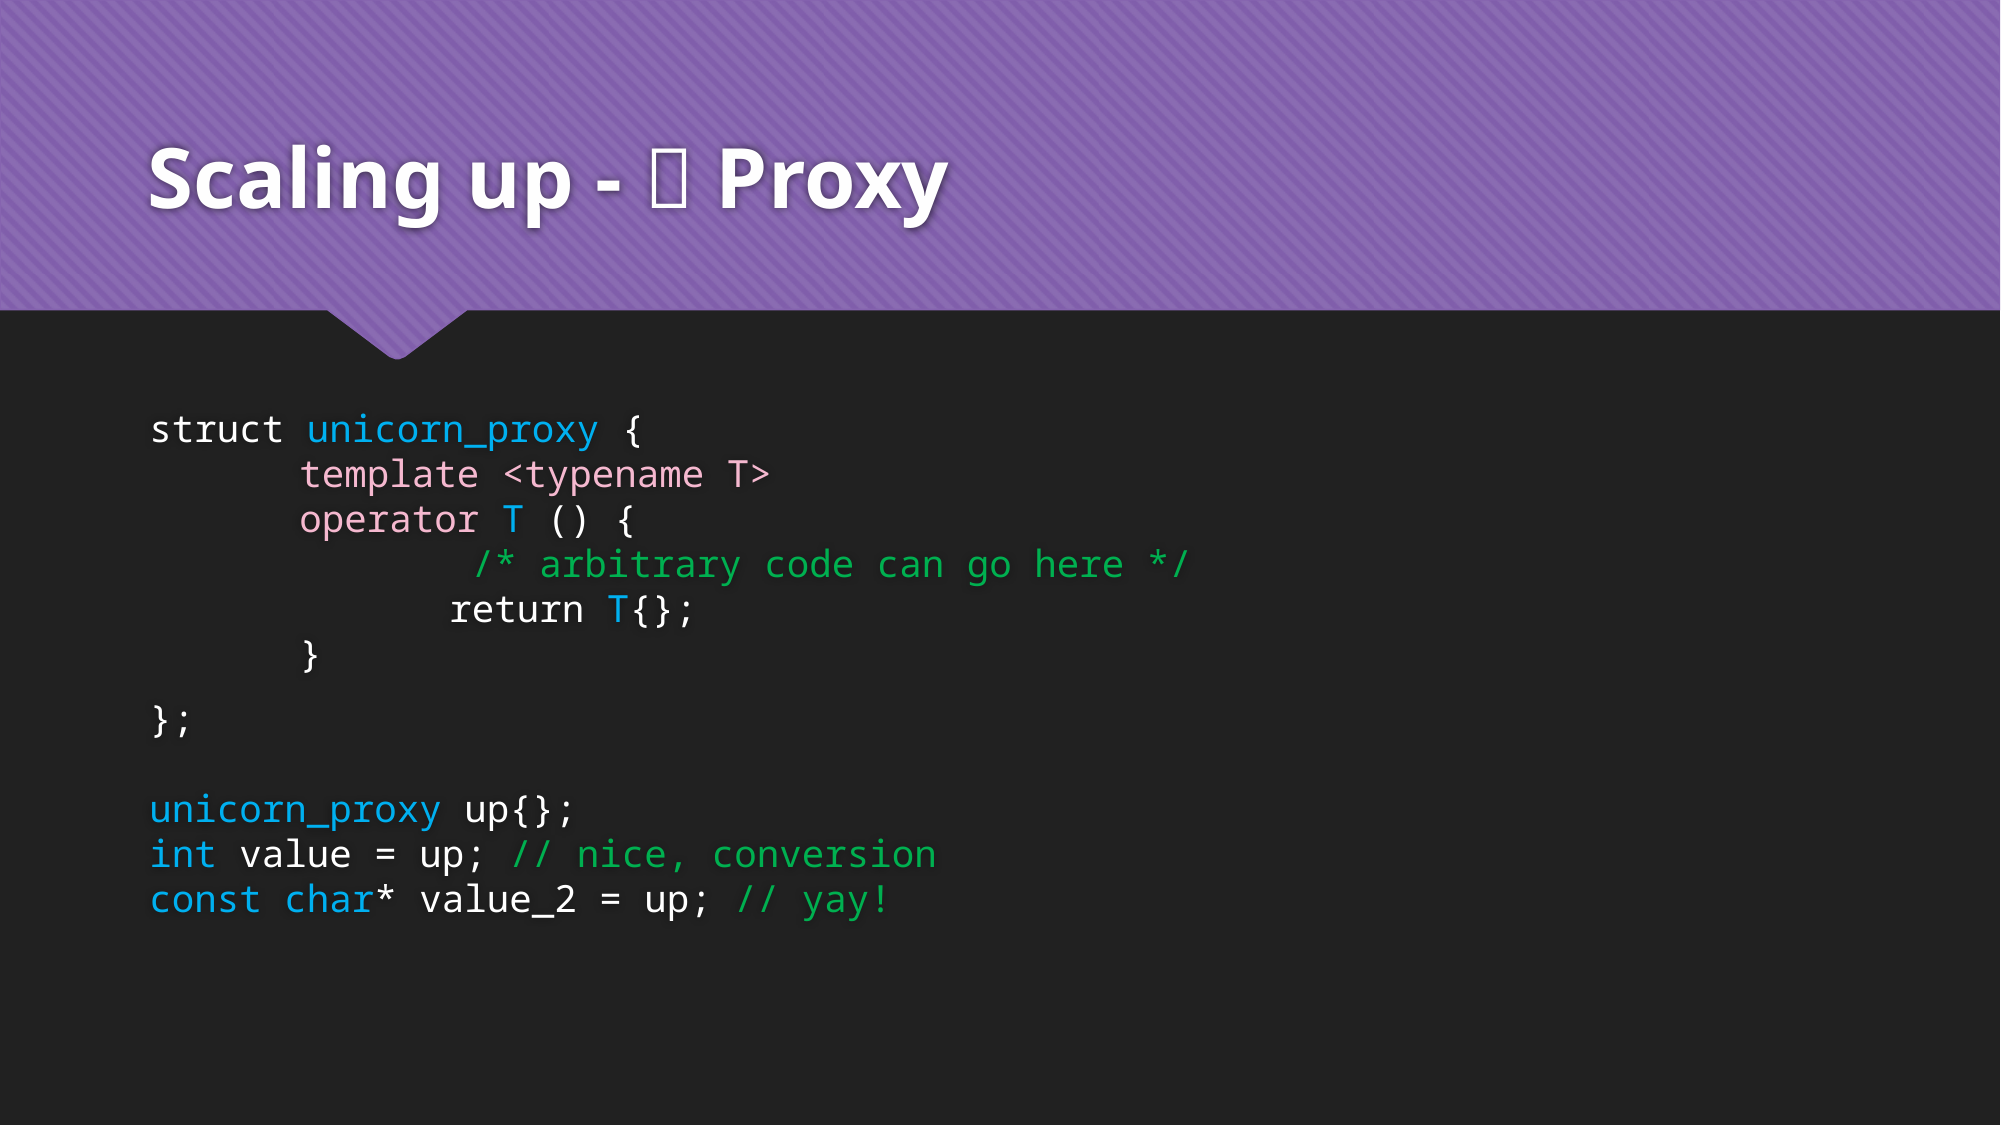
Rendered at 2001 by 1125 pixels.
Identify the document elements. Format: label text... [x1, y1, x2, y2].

list struct unicorn_proxy { template <typename T> operator T () { /* arbitrary code can go here */ return T{}; } }; unicorn_proxy up{}; int value = up; // nice, conversion const char* value_2 = up; // yay! [134, 364, 1866, 962]
title Scaling up - 🦄 Proxy [132, 73, 1868, 233]
